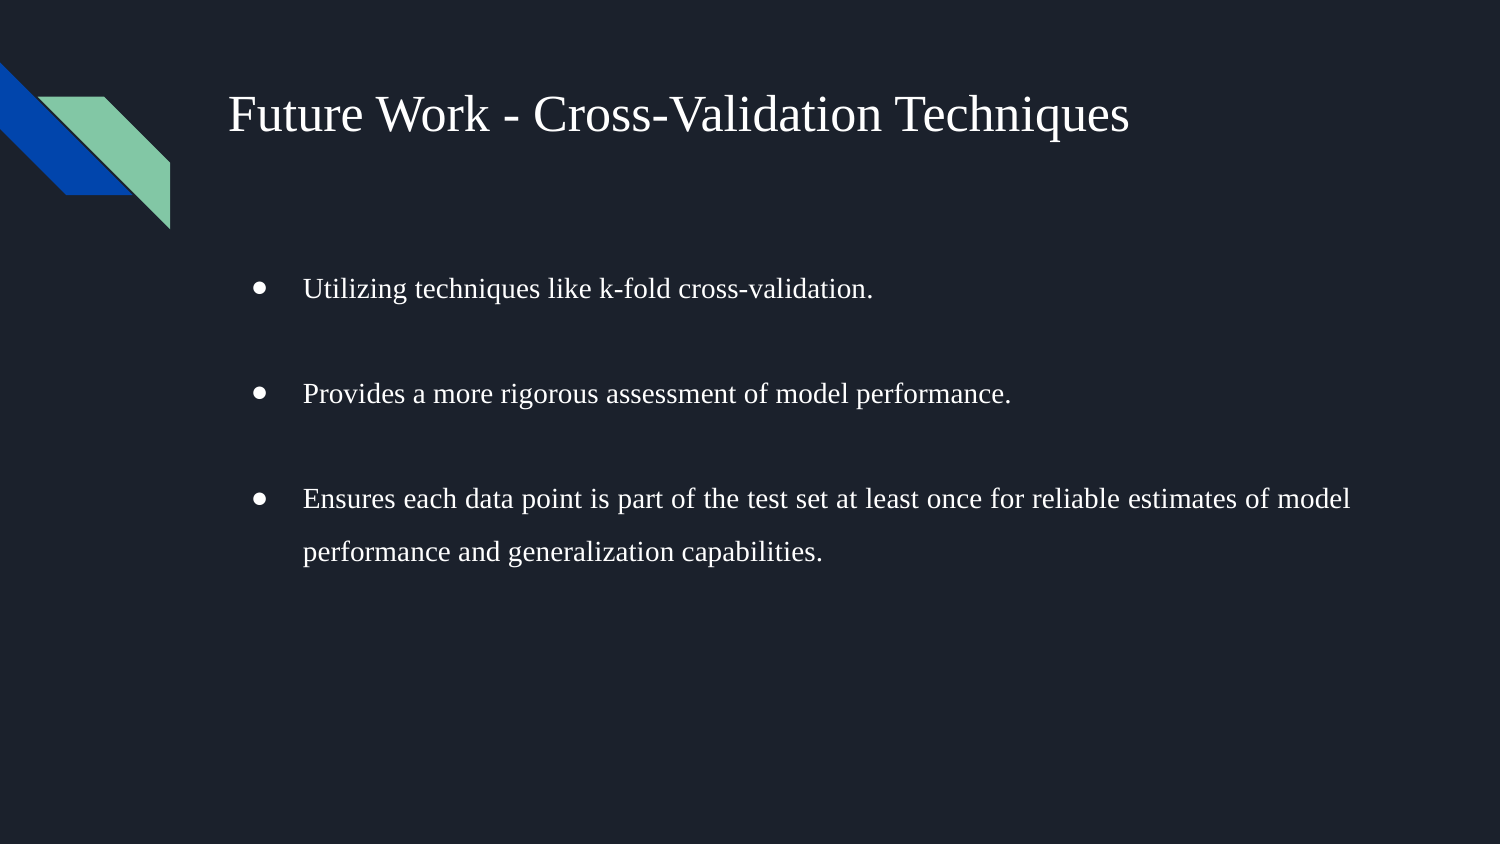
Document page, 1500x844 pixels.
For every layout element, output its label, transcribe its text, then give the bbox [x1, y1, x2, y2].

list Utilizing techniques like k-fold cross-validation. Provides a more rigorous assessment of model performance. Ensures each data point is part of the test set at least once for reliable estimates of model performance and generalization capabilities. [212, 236, 1368, 715]
title Future Work - Cross-Validation Techniques [212, 64, 1368, 215]
